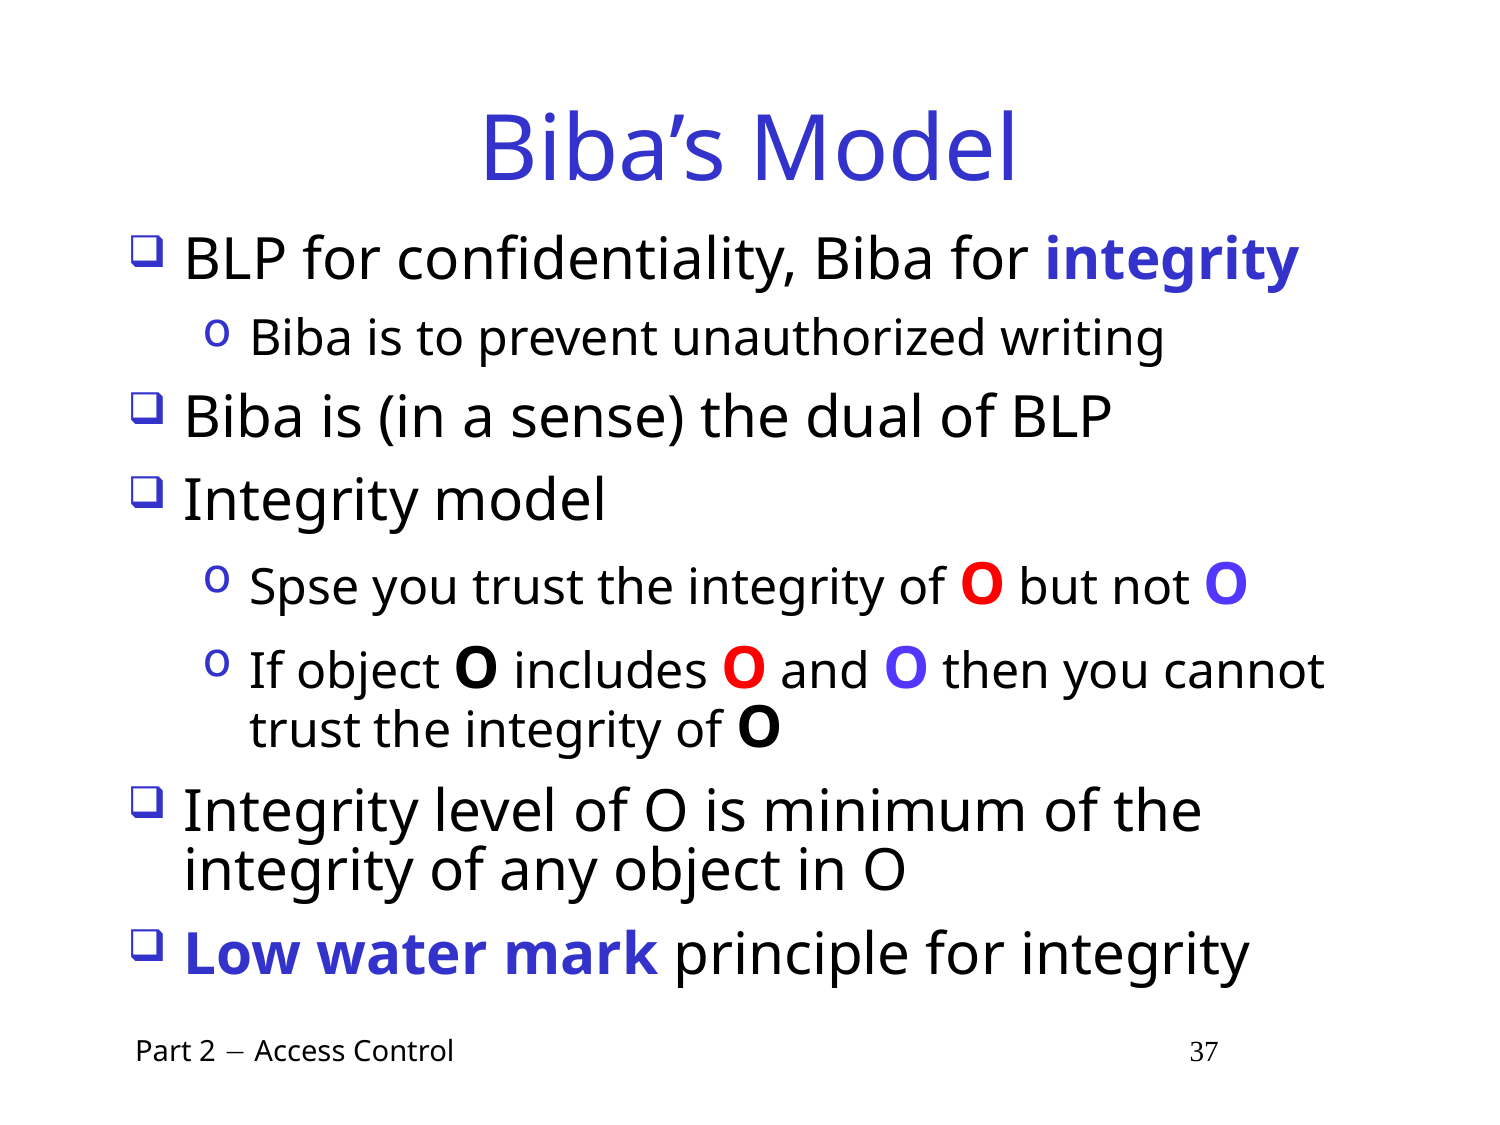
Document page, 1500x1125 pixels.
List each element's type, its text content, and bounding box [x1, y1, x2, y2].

list BLP for confidentiality, Biba for integrity Biba is to prevent unauthorized writing Biba is (in a sense) the dual of BLP Integrity model Spse you trust the integrity of O but not O If object O includes O and O then you cannot trust the integrity of O Integrity level of O is minimum of the integrity of any object in O Low water mark principle for integrity [112, 224, 1401, 1001]
title Biba’s Model [112, 49, 1388, 224]
footer Part 2  Access Control 37 [112, 1024, 1401, 1101]
